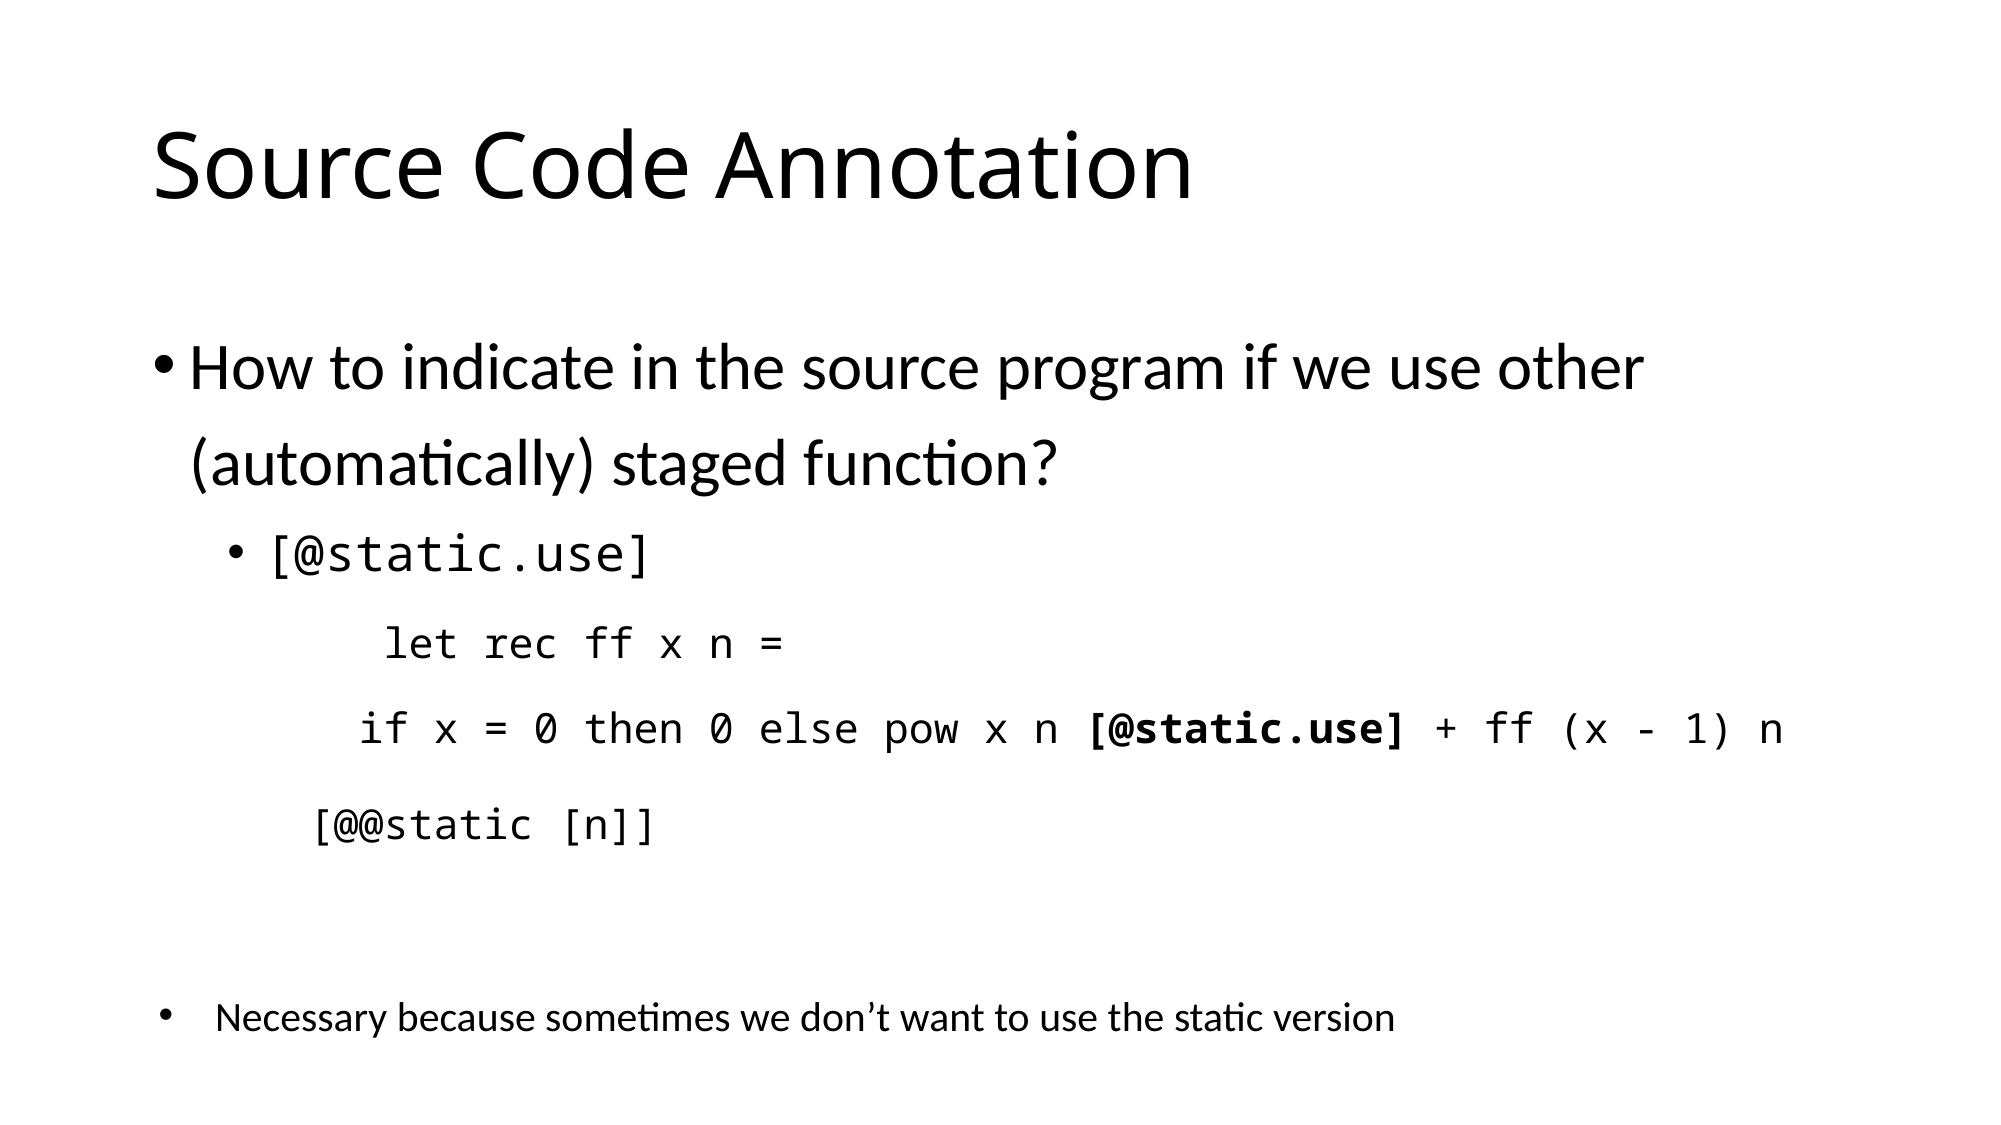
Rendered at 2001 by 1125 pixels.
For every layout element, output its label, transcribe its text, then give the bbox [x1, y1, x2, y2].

list How to indicate in the source program if we use other (automatically) staged function? [@static.use] let rec ff x n = if x = 0 then 0 else pow x n [@static.use] + ff (x - 1) n [@@static [n]] Necessary because sometimes we don’t want to use the static version [137, 299, 1863, 1014]
title Source Code Annotation [137, 59, 1863, 278]
